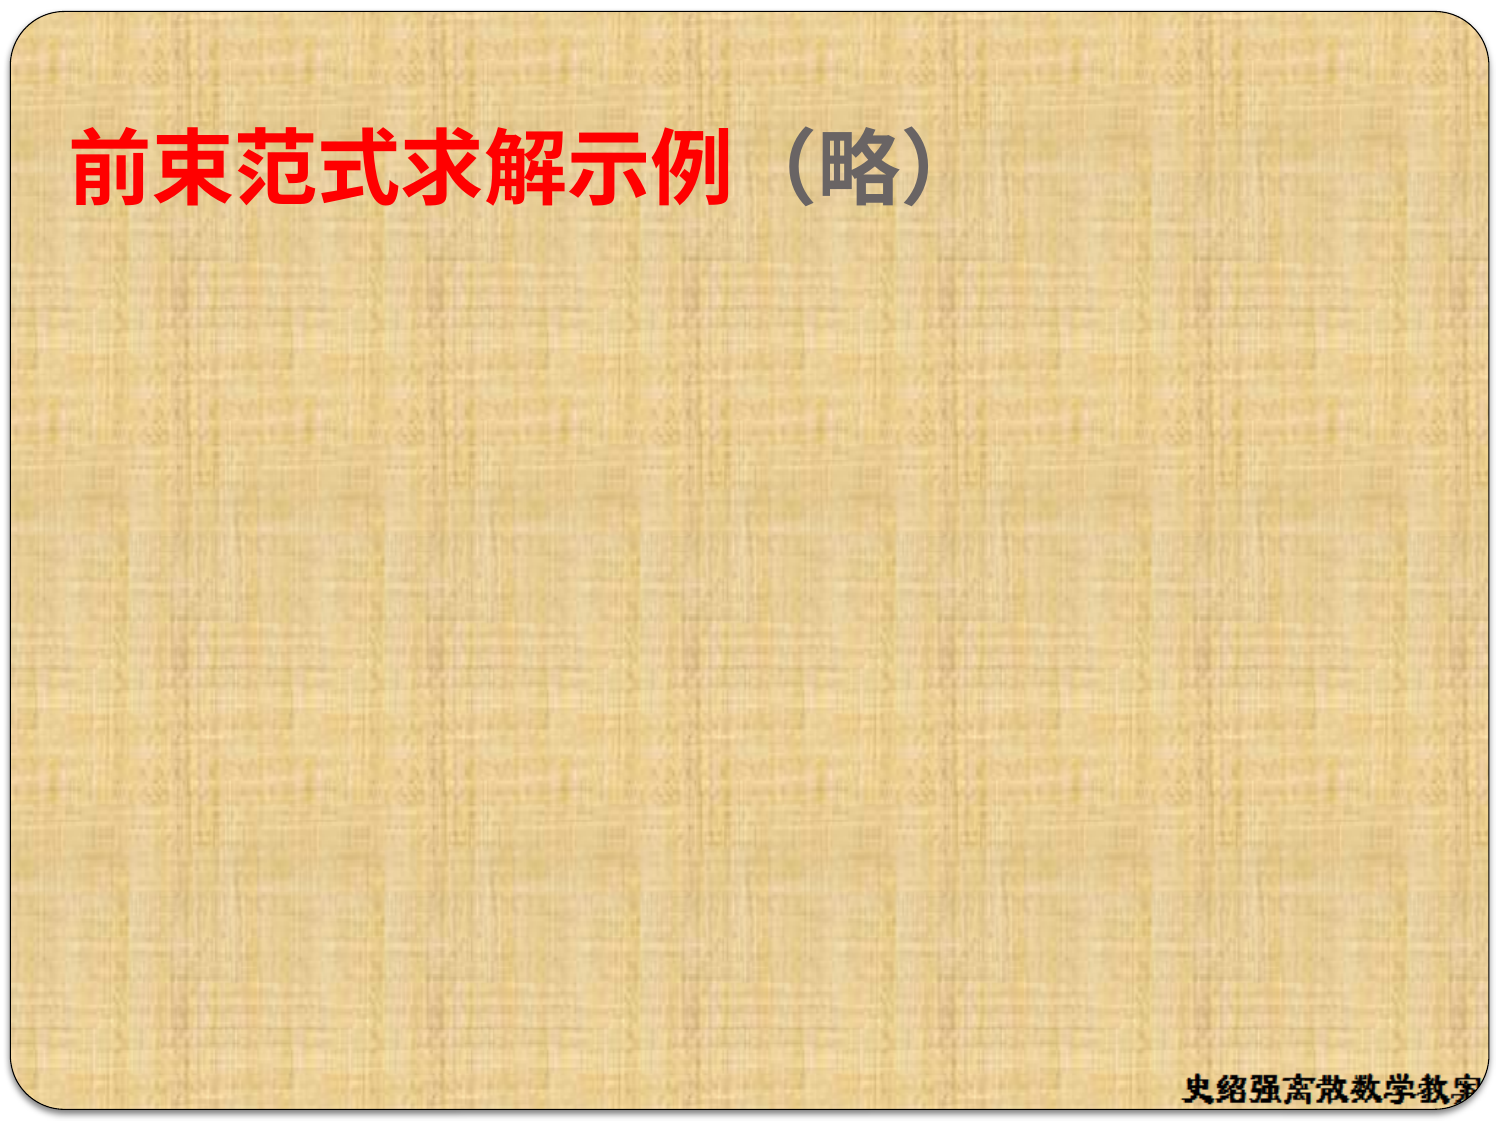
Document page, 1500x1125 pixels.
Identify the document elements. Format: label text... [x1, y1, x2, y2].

title 前束范式求解示例（略） [52, 42, 1329, 231]
picture [11, 12, 1488, 1108]
